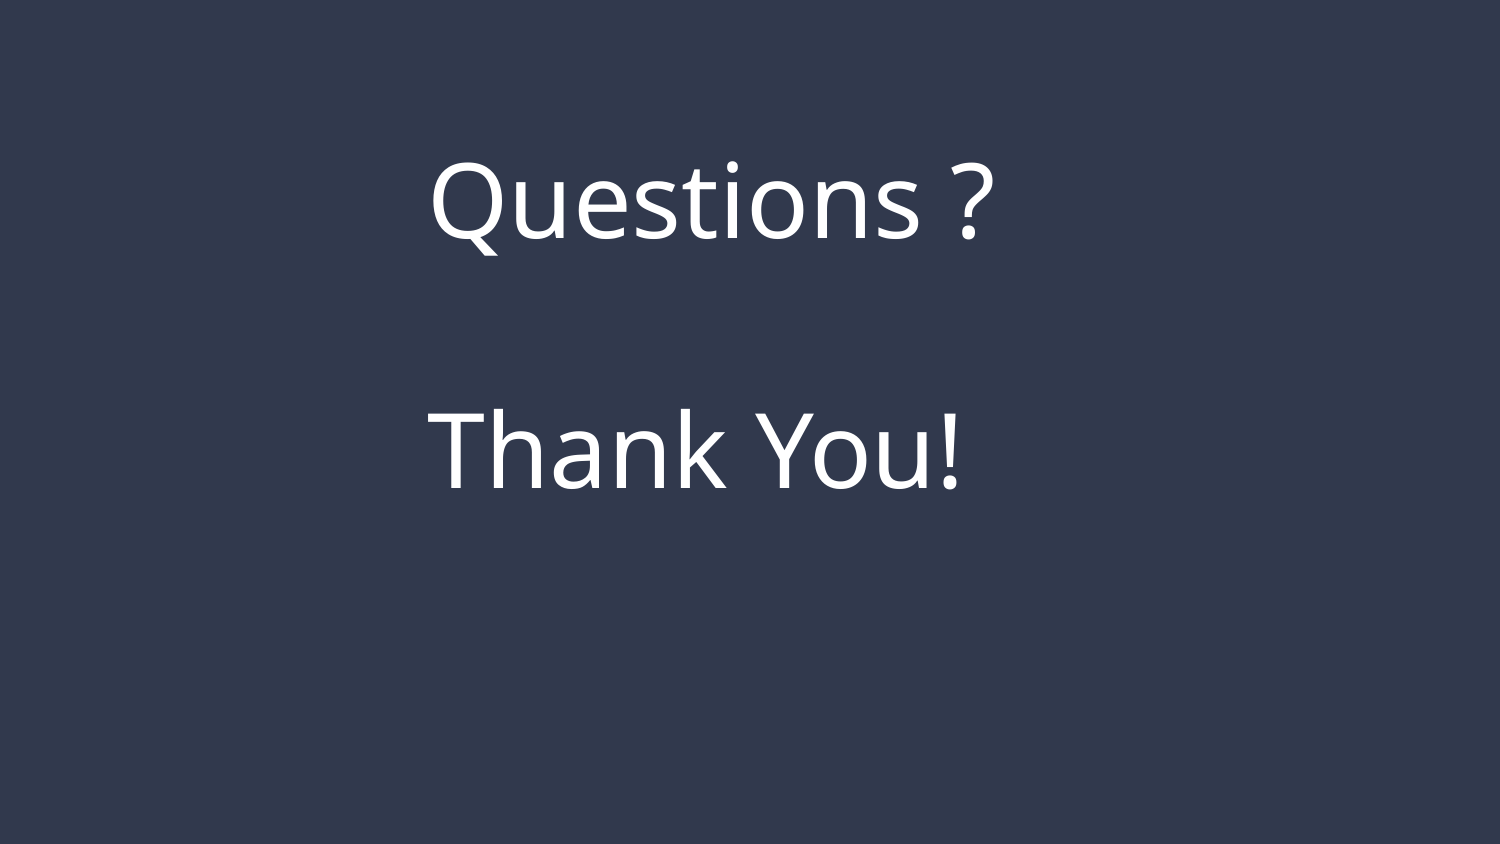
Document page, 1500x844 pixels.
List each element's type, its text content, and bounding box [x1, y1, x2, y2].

title Questions ? Thank You! [412, 319, 1288, 524]
